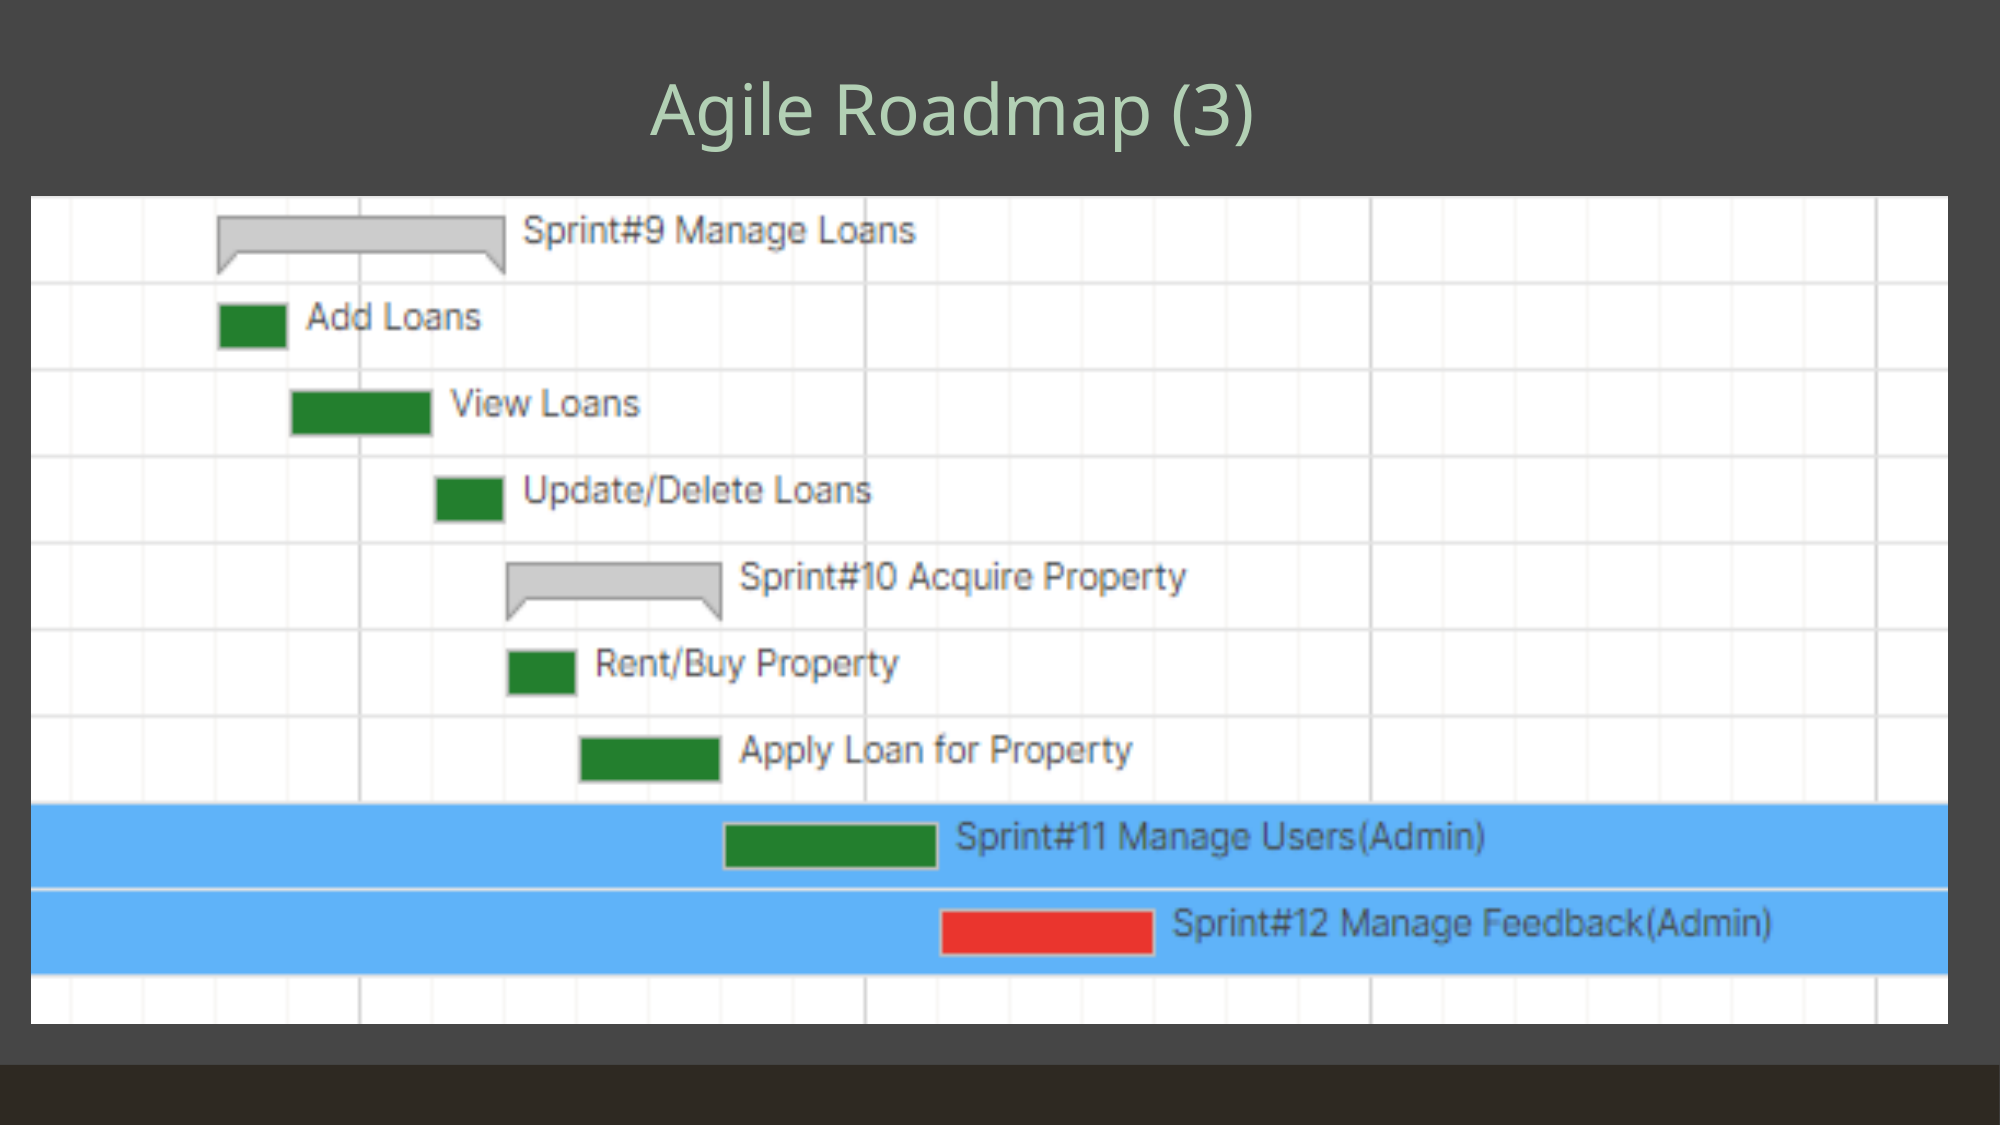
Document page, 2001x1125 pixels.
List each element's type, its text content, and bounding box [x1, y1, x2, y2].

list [31, 196, 1948, 1024]
title Agile Roadmap (3) [184, 66, 1721, 168]
